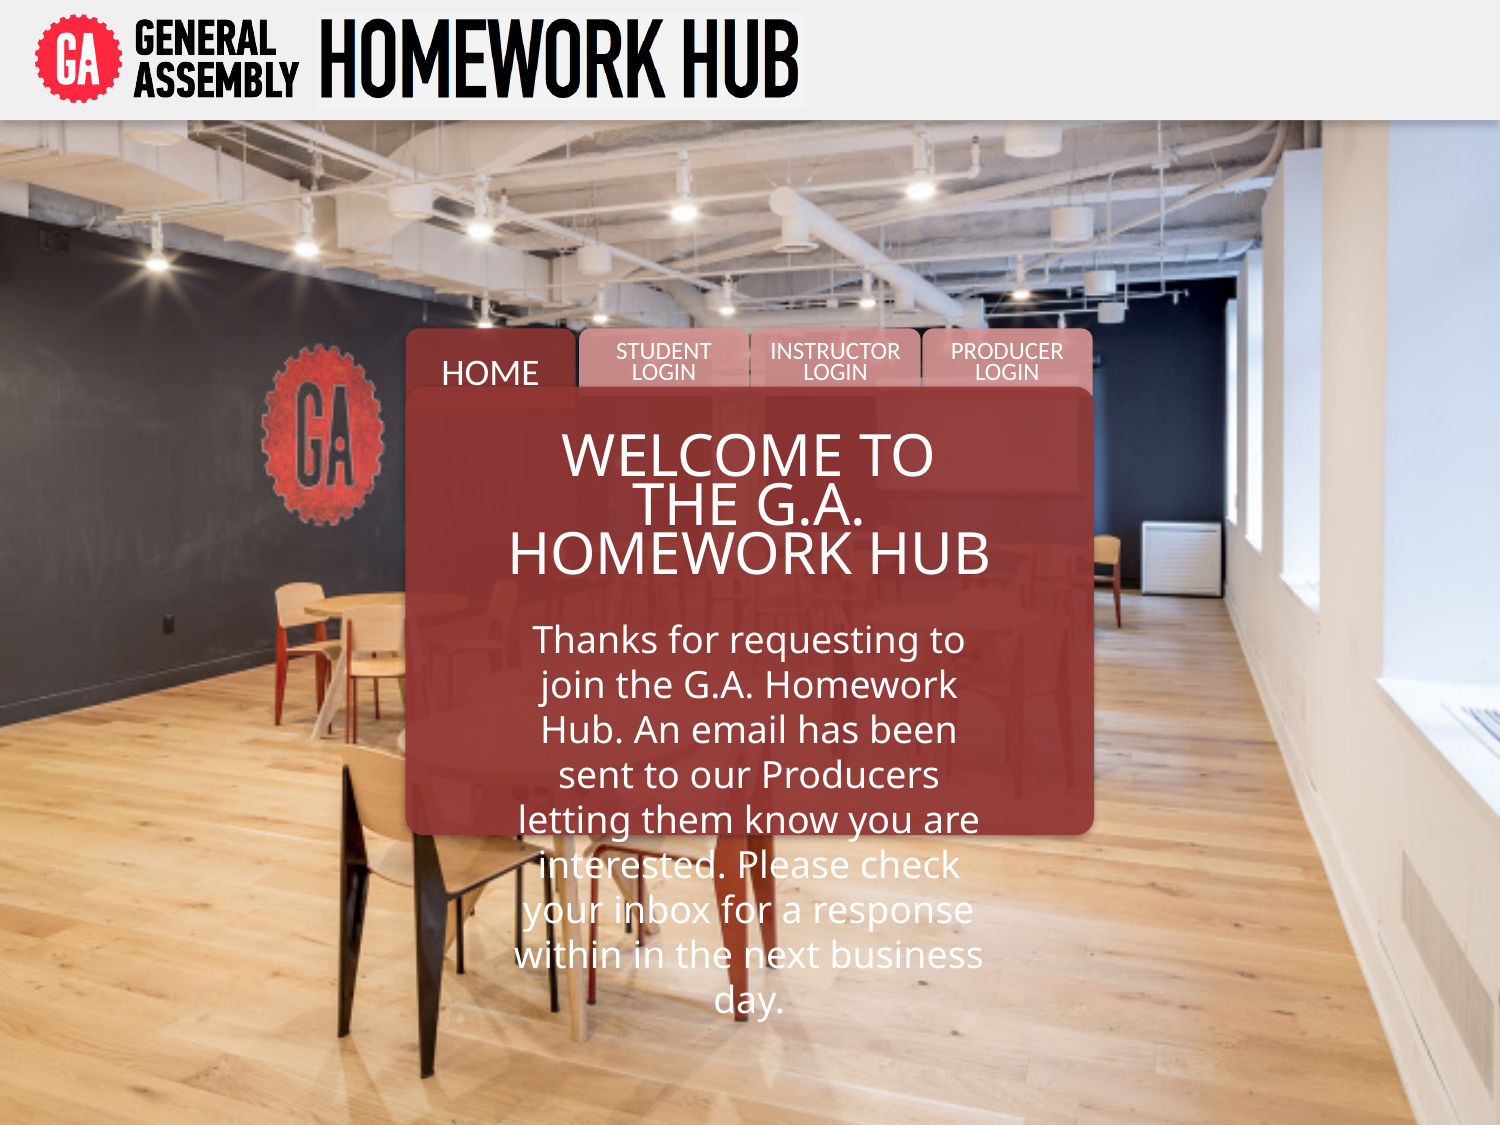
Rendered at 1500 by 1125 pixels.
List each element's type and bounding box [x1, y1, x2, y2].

picture [0, 112, 1500, 1125]
picture [12, 12, 806, 110]
text_box [0, 0, 1500, 112]
